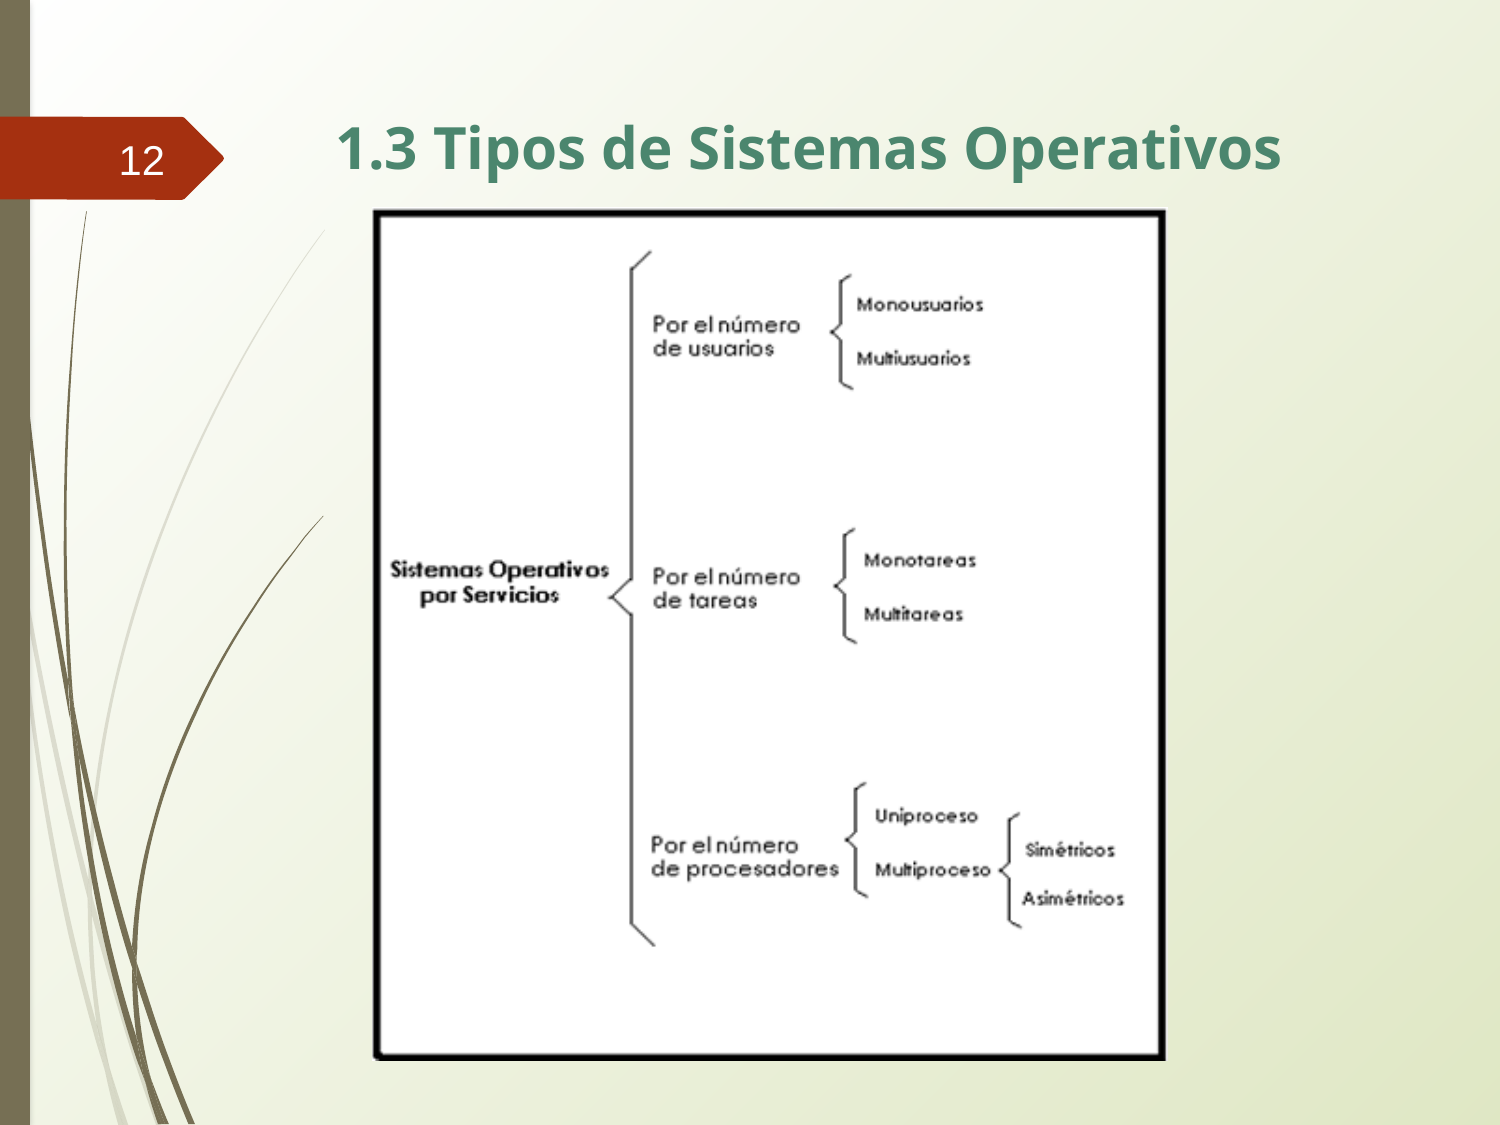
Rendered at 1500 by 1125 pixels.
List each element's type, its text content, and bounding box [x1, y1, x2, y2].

text_box 1.3 Tipos de Sistemas Operativos [320, 103, 1298, 189]
text_box 10 [83, 129, 180, 189]
picture [371, 207, 1168, 1062]
